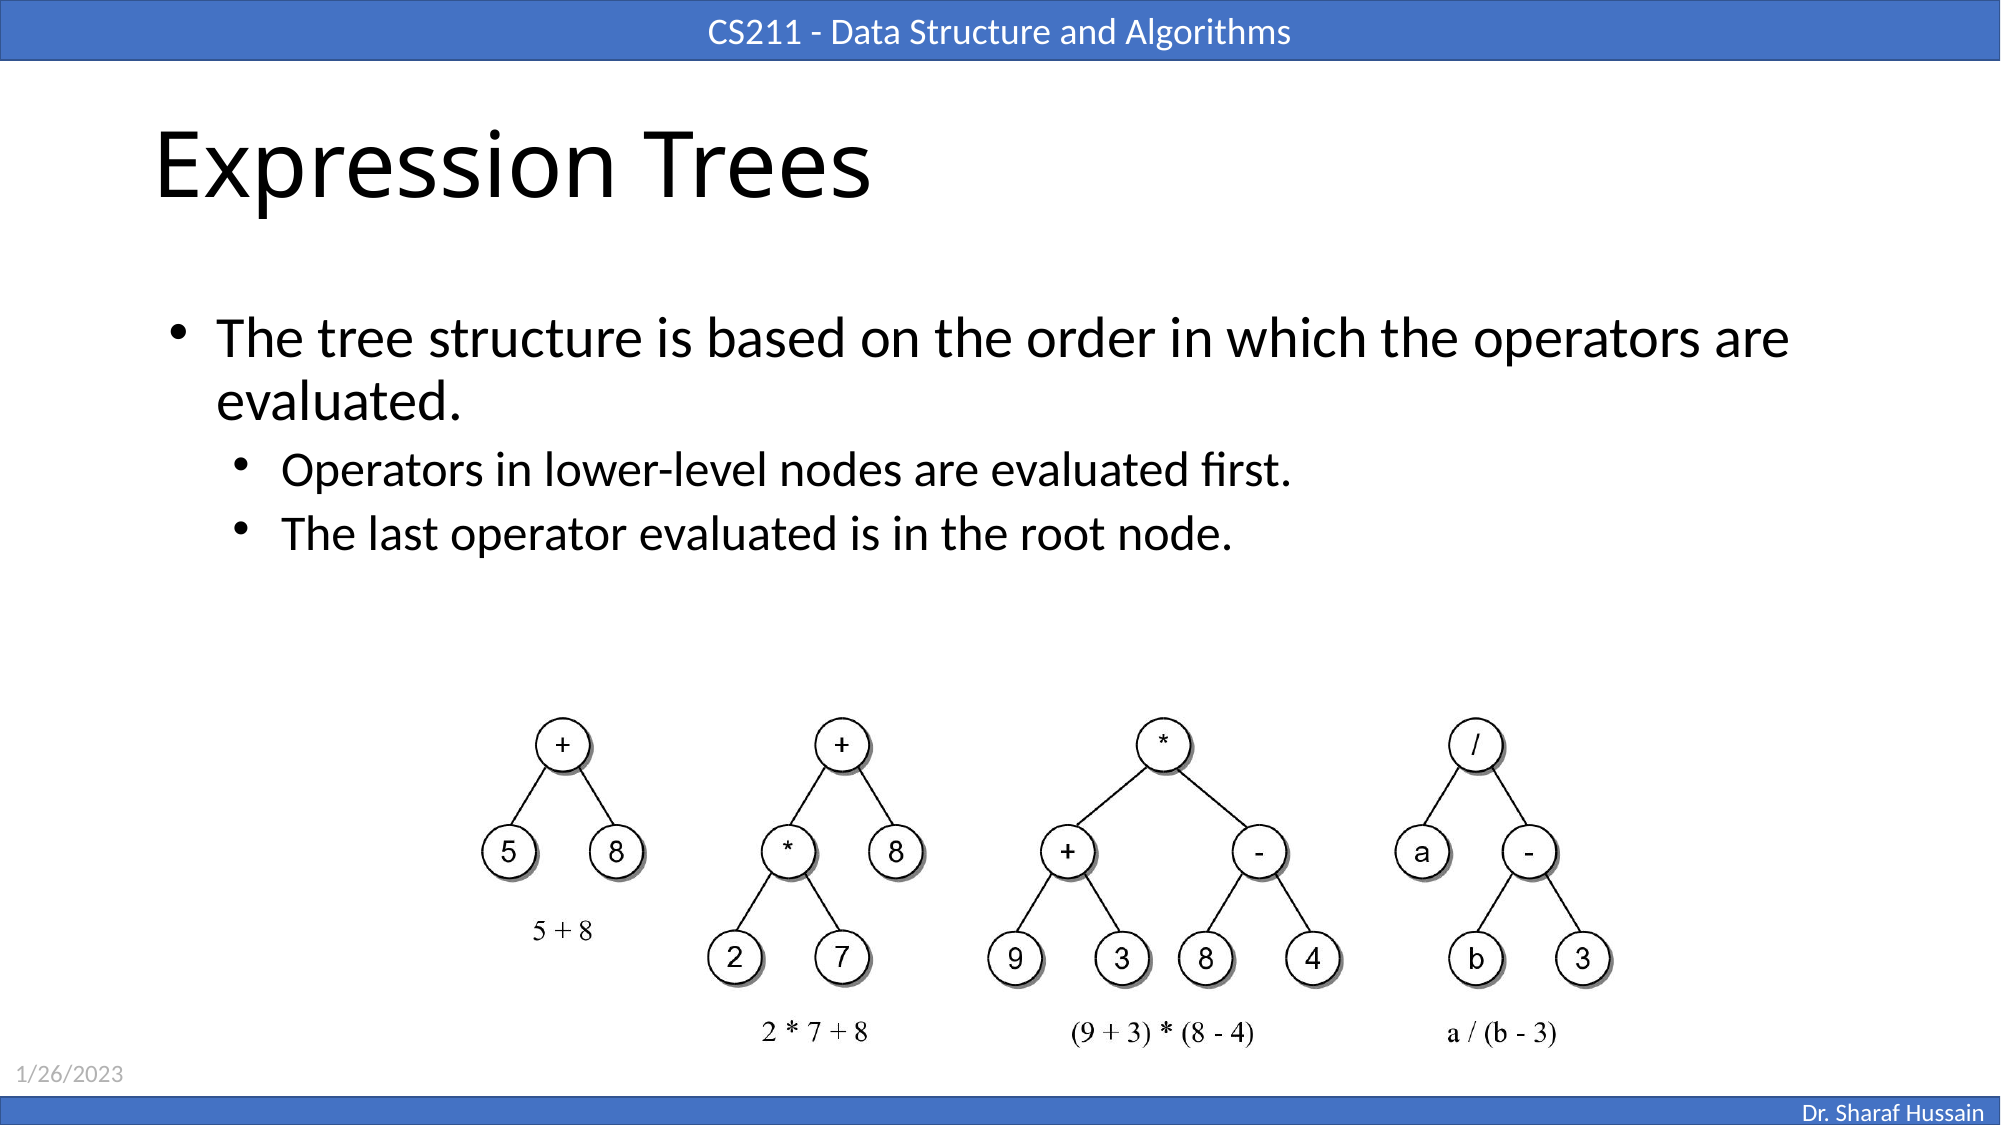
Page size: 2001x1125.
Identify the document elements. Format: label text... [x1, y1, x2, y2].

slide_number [0, 1042, 350, 1103]
list The tree structure is based on the order in which the operators are evaluated. Operators in lower-level nodes are evaluated first. The last operator evaluated is in the root node. [137, 299, 1863, 1014]
picture [481, 717, 1615, 1050]
title Expression Trees [137, 59, 1863, 278]
